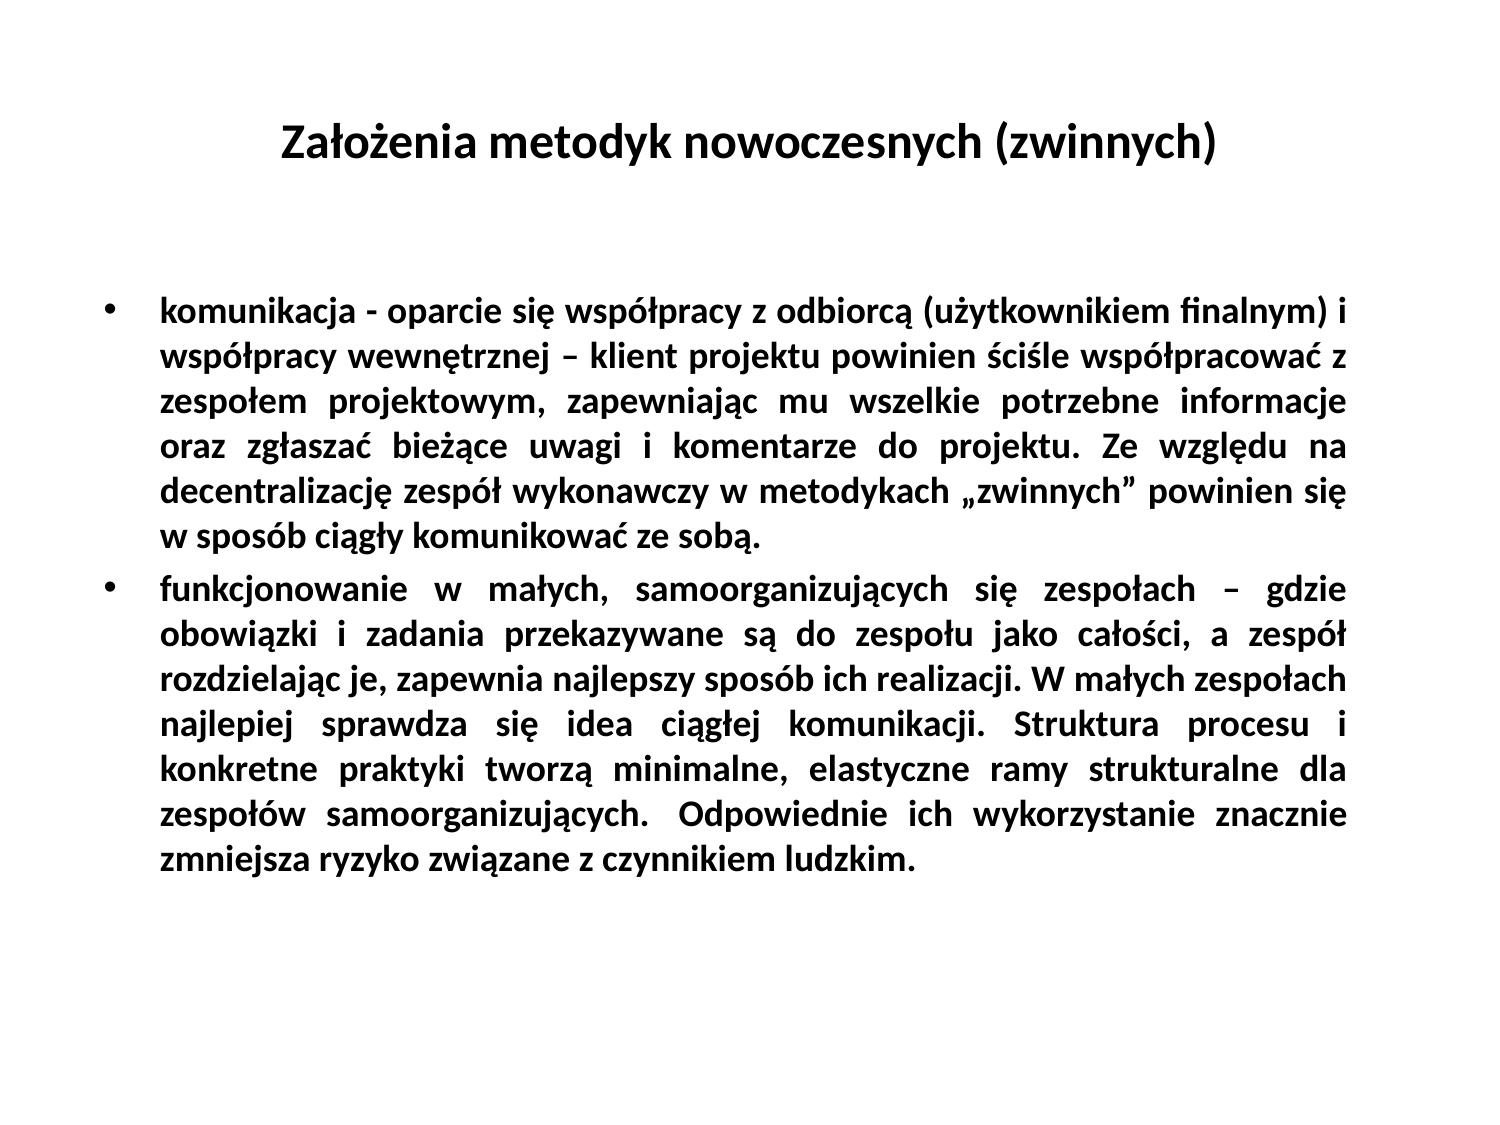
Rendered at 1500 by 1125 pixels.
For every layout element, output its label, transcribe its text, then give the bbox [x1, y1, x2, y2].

title Założenia metodyk nowoczesnych (zwinnych) [75, 45, 1425, 233]
list komunikacja - oparcie się współpracy z odbiorcą (użytkownikiem finalnym) i współpracy wewnętrznej – klient projektu powinien ściśle współpracować z zespołem projektowym, zapewniając mu wszelkie potrzebne informacje oraz zgłaszać bieżące uwagi i komentarze do projektu. Ze względu na decentralizację zespół wykonawczy w metodykach „zwinnych” powinien się w sposób ciągły komunikować ze sobą. funkcjonowanie w małych, samoorganizujących się zespołach – gdzie obowiązki i zadania przekazywane są do zespołu jako całości, a zespół rozdzielając je, zapewnia najlepszy sposób ich realizacji. W małych zespołach najlepiej sprawdza się idea ciągłej komunikacji. Struktura procesu i konkretne praktyki tworzą minimalne, elastyczne ramy strukturalne dla zespołów samoorganizujących. Odpowiednie ich wykorzystanie znacznie zmniejsza ryzyko związane z czynnikiem ludzkim. [88, 278, 1364, 995]
